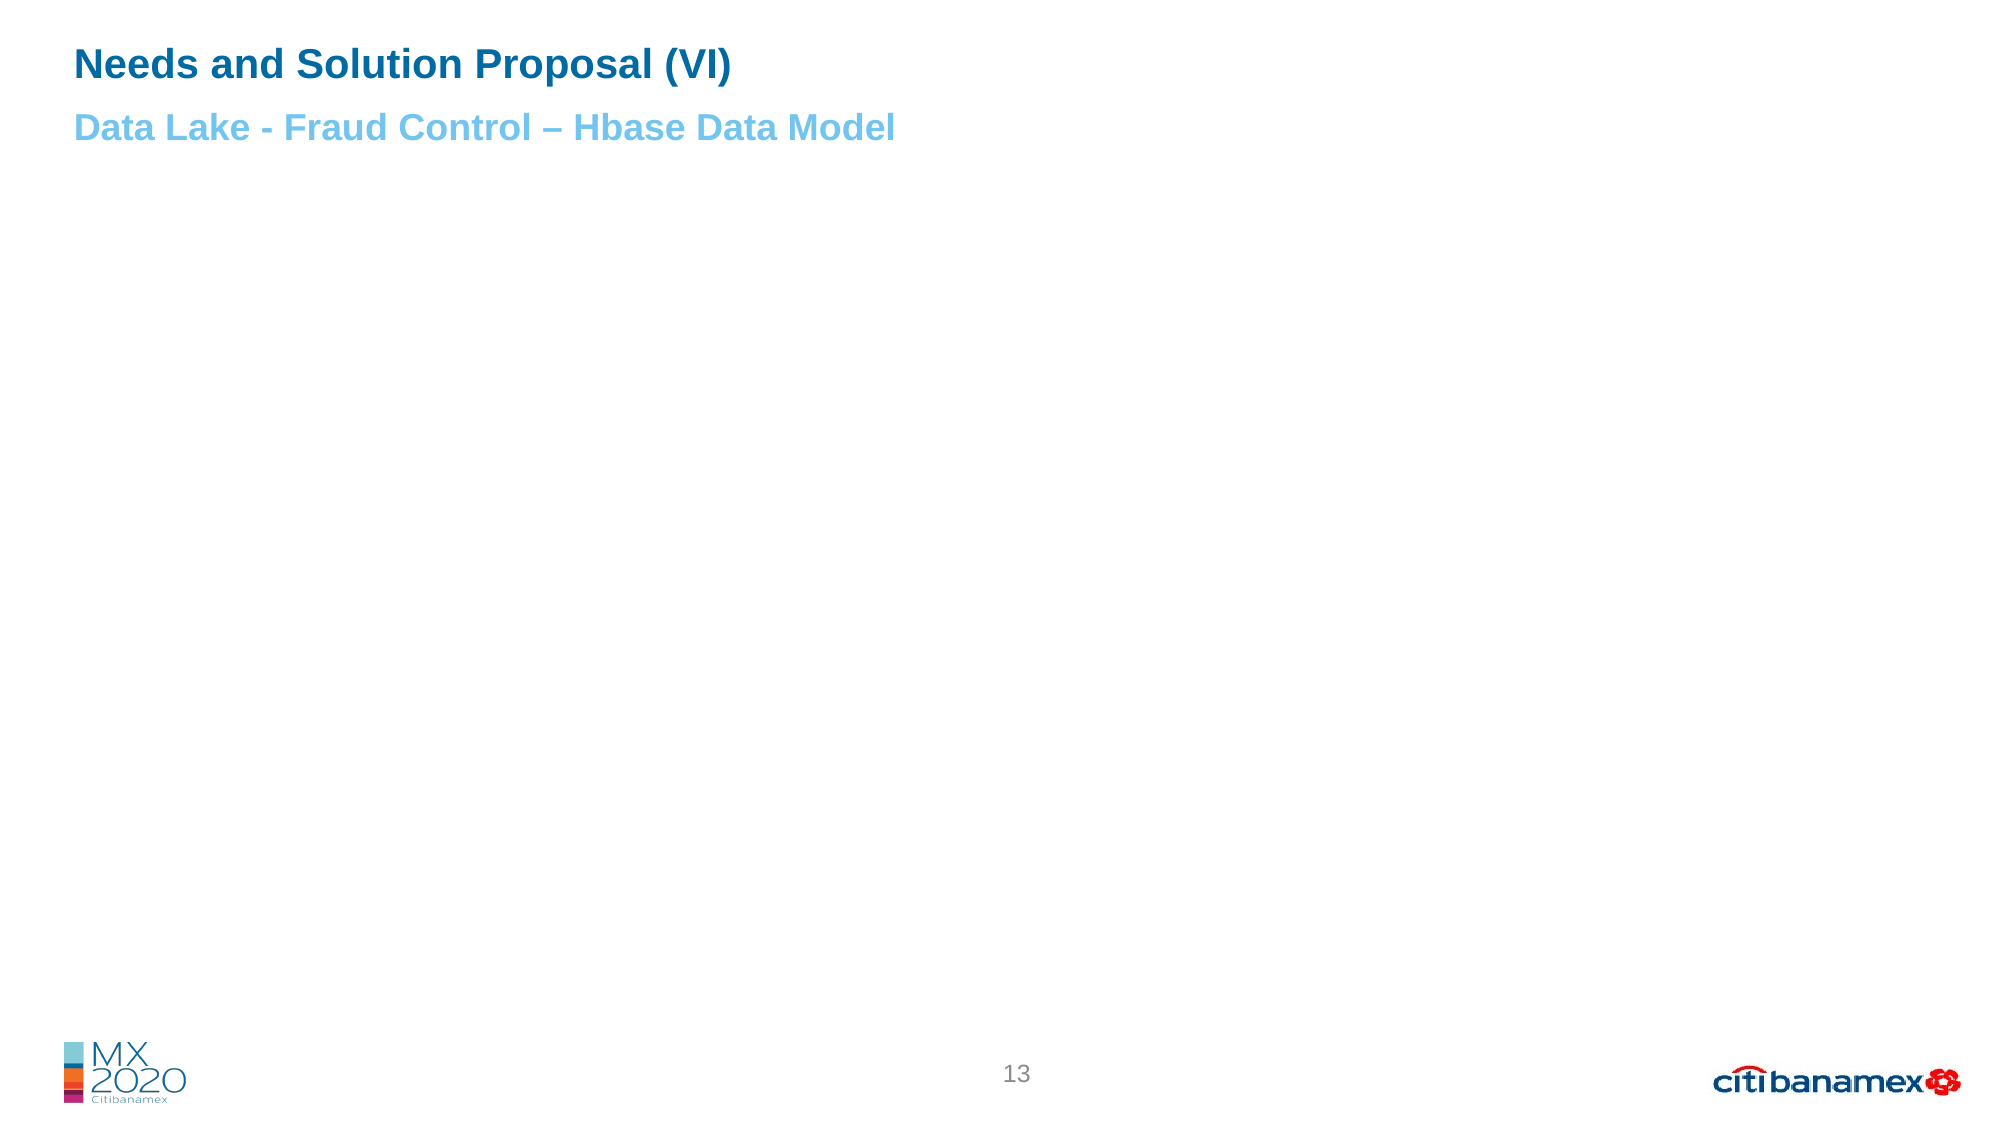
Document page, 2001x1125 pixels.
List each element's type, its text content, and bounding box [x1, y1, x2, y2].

picture [131, 1042, 144, 1050]
picture [64, 1042, 186, 1103]
text_box Needs and Solution Proposal (VI) [66, 29, 1311, 94]
picture [97, 1042, 117, 1060]
picture [1707, 1063, 1964, 1097]
text_box Data Lake - Fraud Control – Hbase Data Model [66, 94, 1406, 155]
